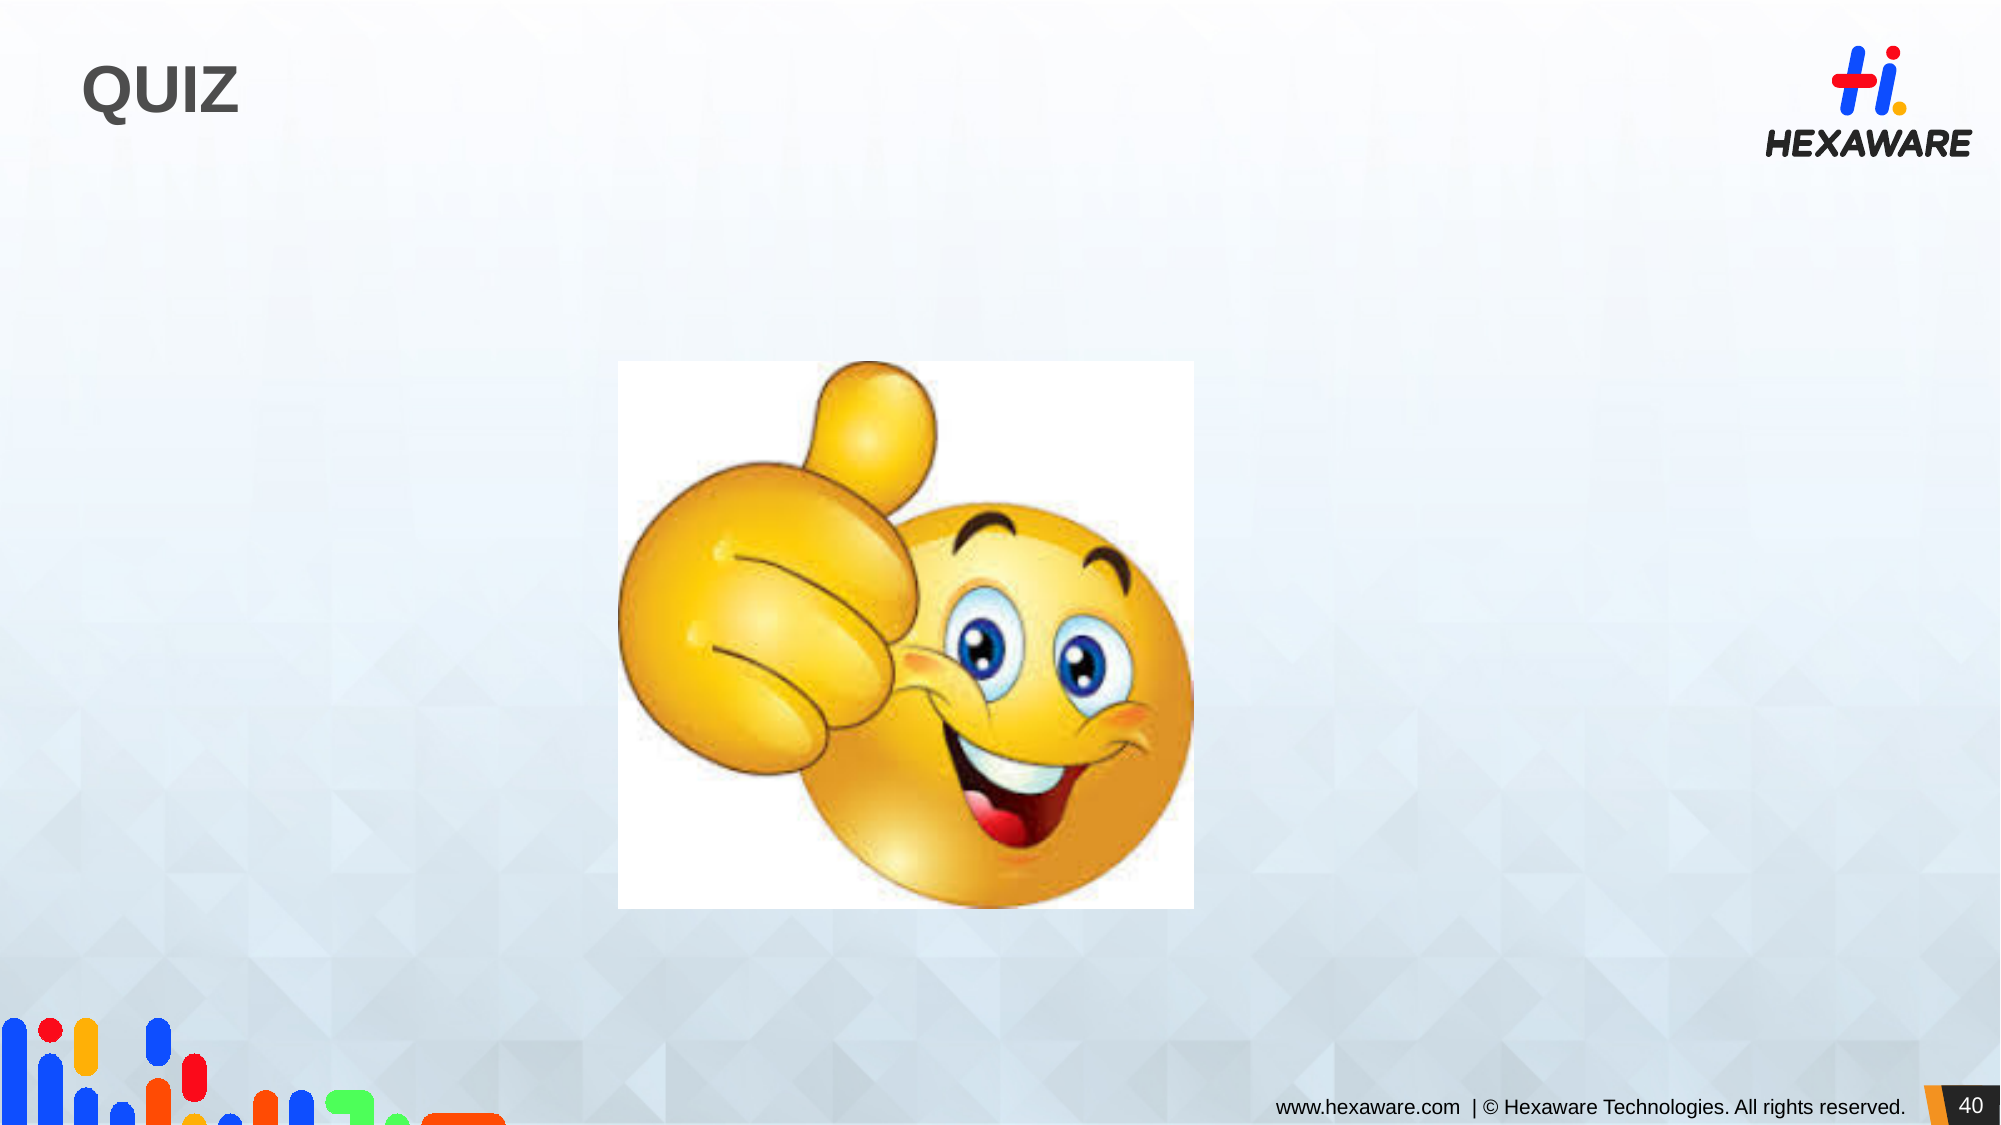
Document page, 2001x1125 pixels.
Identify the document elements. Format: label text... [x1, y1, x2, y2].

picture [0, 0, 2001, 1125]
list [617, 360, 1194, 909]
title QUIZ [70, 35, 1521, 136]
